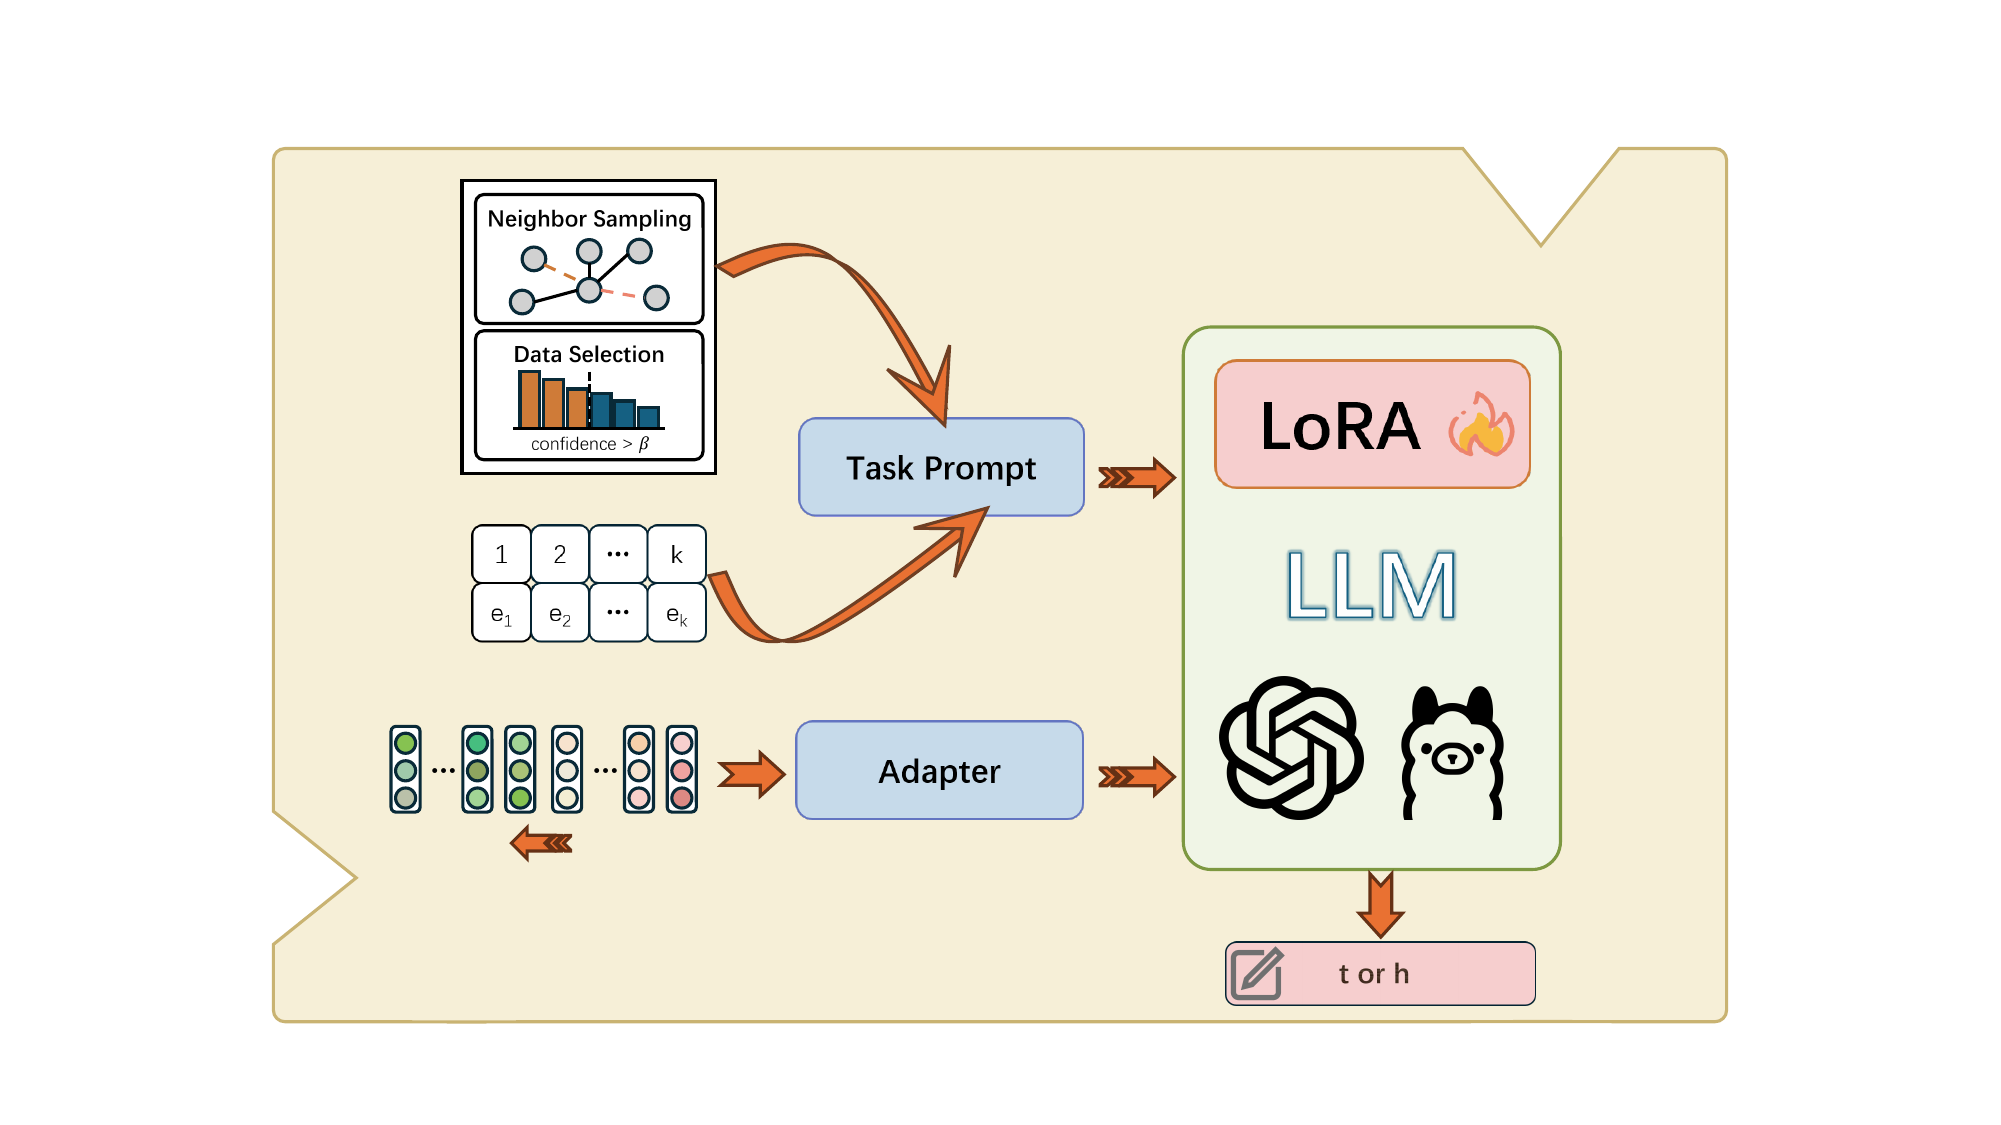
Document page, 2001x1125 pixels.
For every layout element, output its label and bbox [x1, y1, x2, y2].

text_box [272, 147, 1728, 1023]
